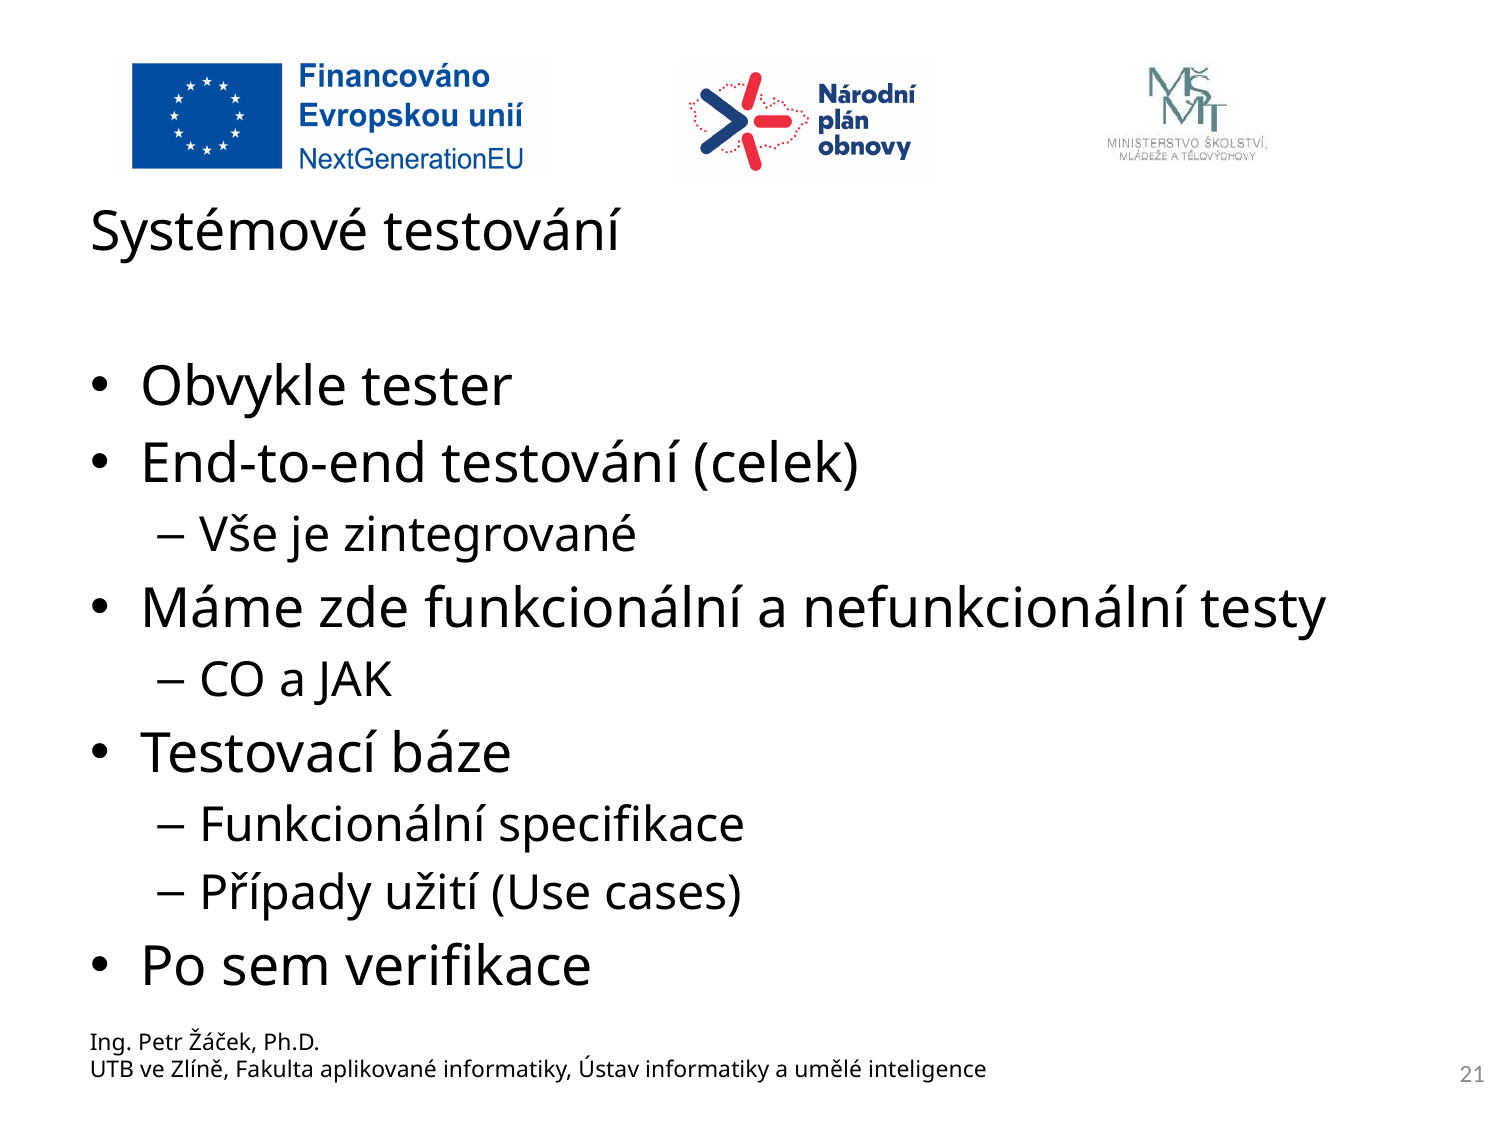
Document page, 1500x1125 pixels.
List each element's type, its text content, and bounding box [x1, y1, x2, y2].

text_box Ing. Petr Žáček, Ph.D. UTB ve Zlíně, Fakulta aplikované informatiky, Ústav informatiky a umělé inteligence [75, 1019, 1199, 1103]
picture [674, 61, 937, 184]
picture [118, 54, 550, 176]
slide_number 21 [1425, 1042, 1500, 1103]
list Systémové testování Obvykle tester End-to-end testování (celek) Vše je zintegrované Máme zde funkcionální a nefunkcionální testy CO a JAK Testovací báze Funkcionální specifikace Případy užití (Use cases) Po sem verifikace [75, 187, 1425, 1007]
picture [1099, 61, 1276, 168]
